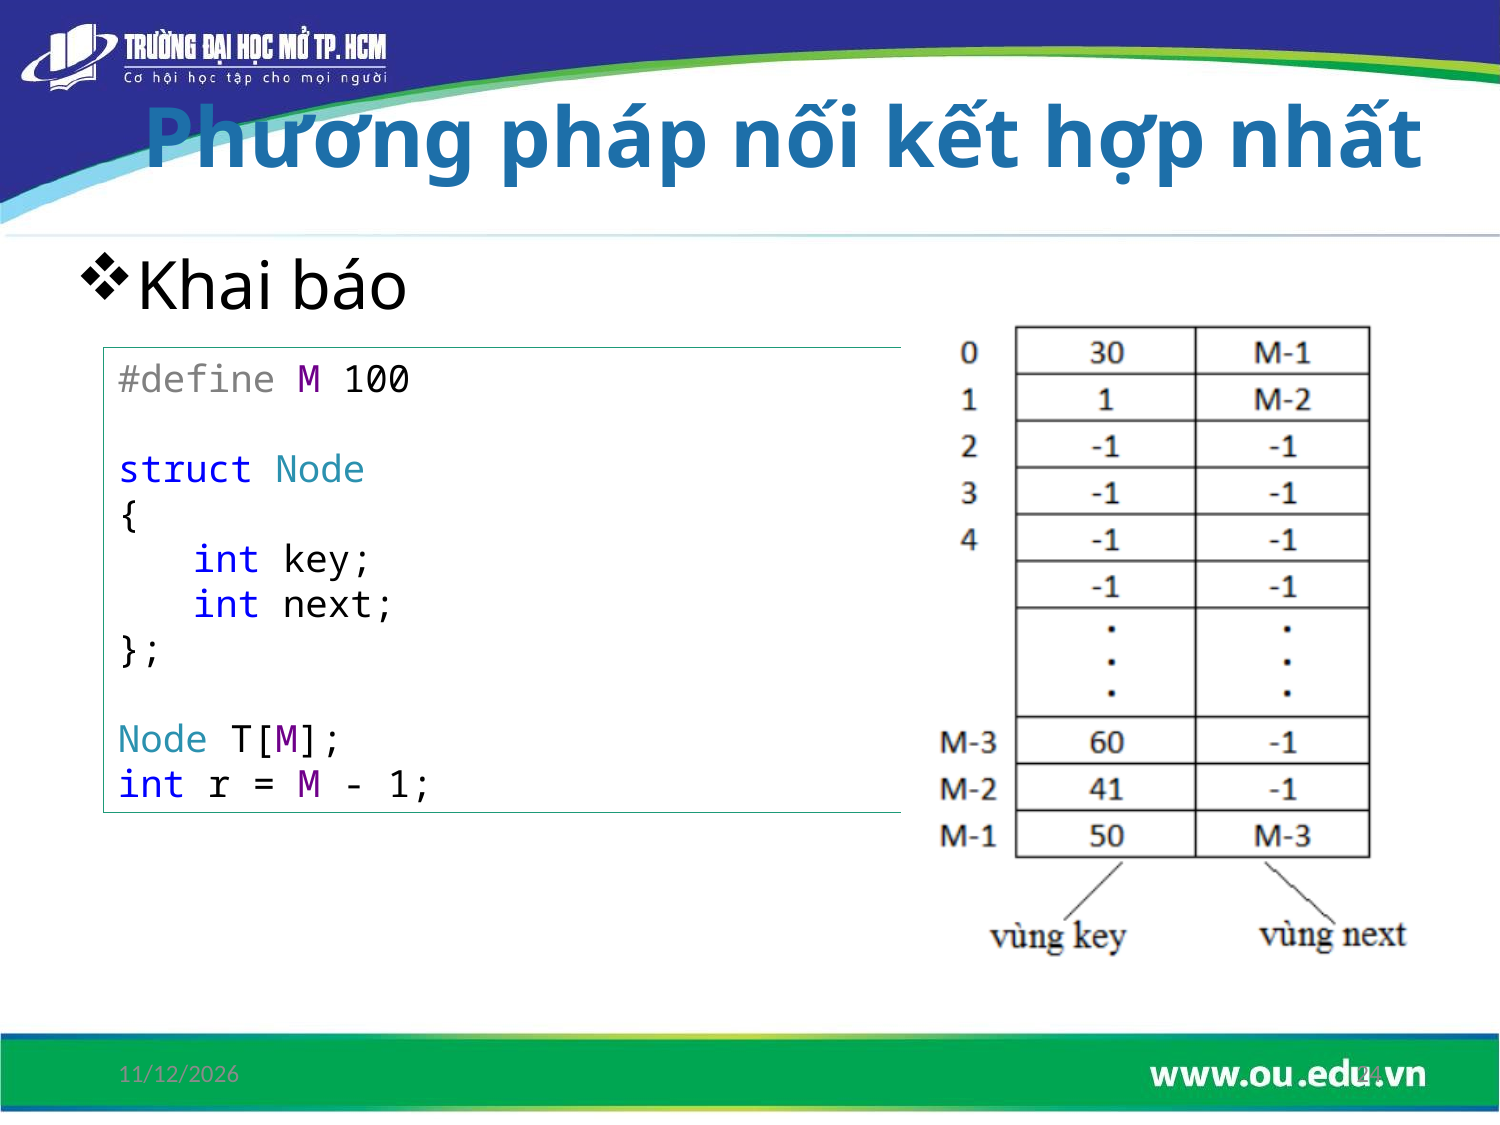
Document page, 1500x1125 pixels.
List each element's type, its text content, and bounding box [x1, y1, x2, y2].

title Phương pháp nối kết hợp nhất [60, 59, 1440, 222]
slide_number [103, 1042, 441, 1103]
slide_number 24 [1059, 1042, 1397, 1103]
list Khai báo [60, 244, 1440, 1020]
text_box #define M 100 struct Node { int key; int next; }; Node T[M]; int r = M - 1; [103, 347, 901, 813]
picture [0, 0, 1500, 1125]
